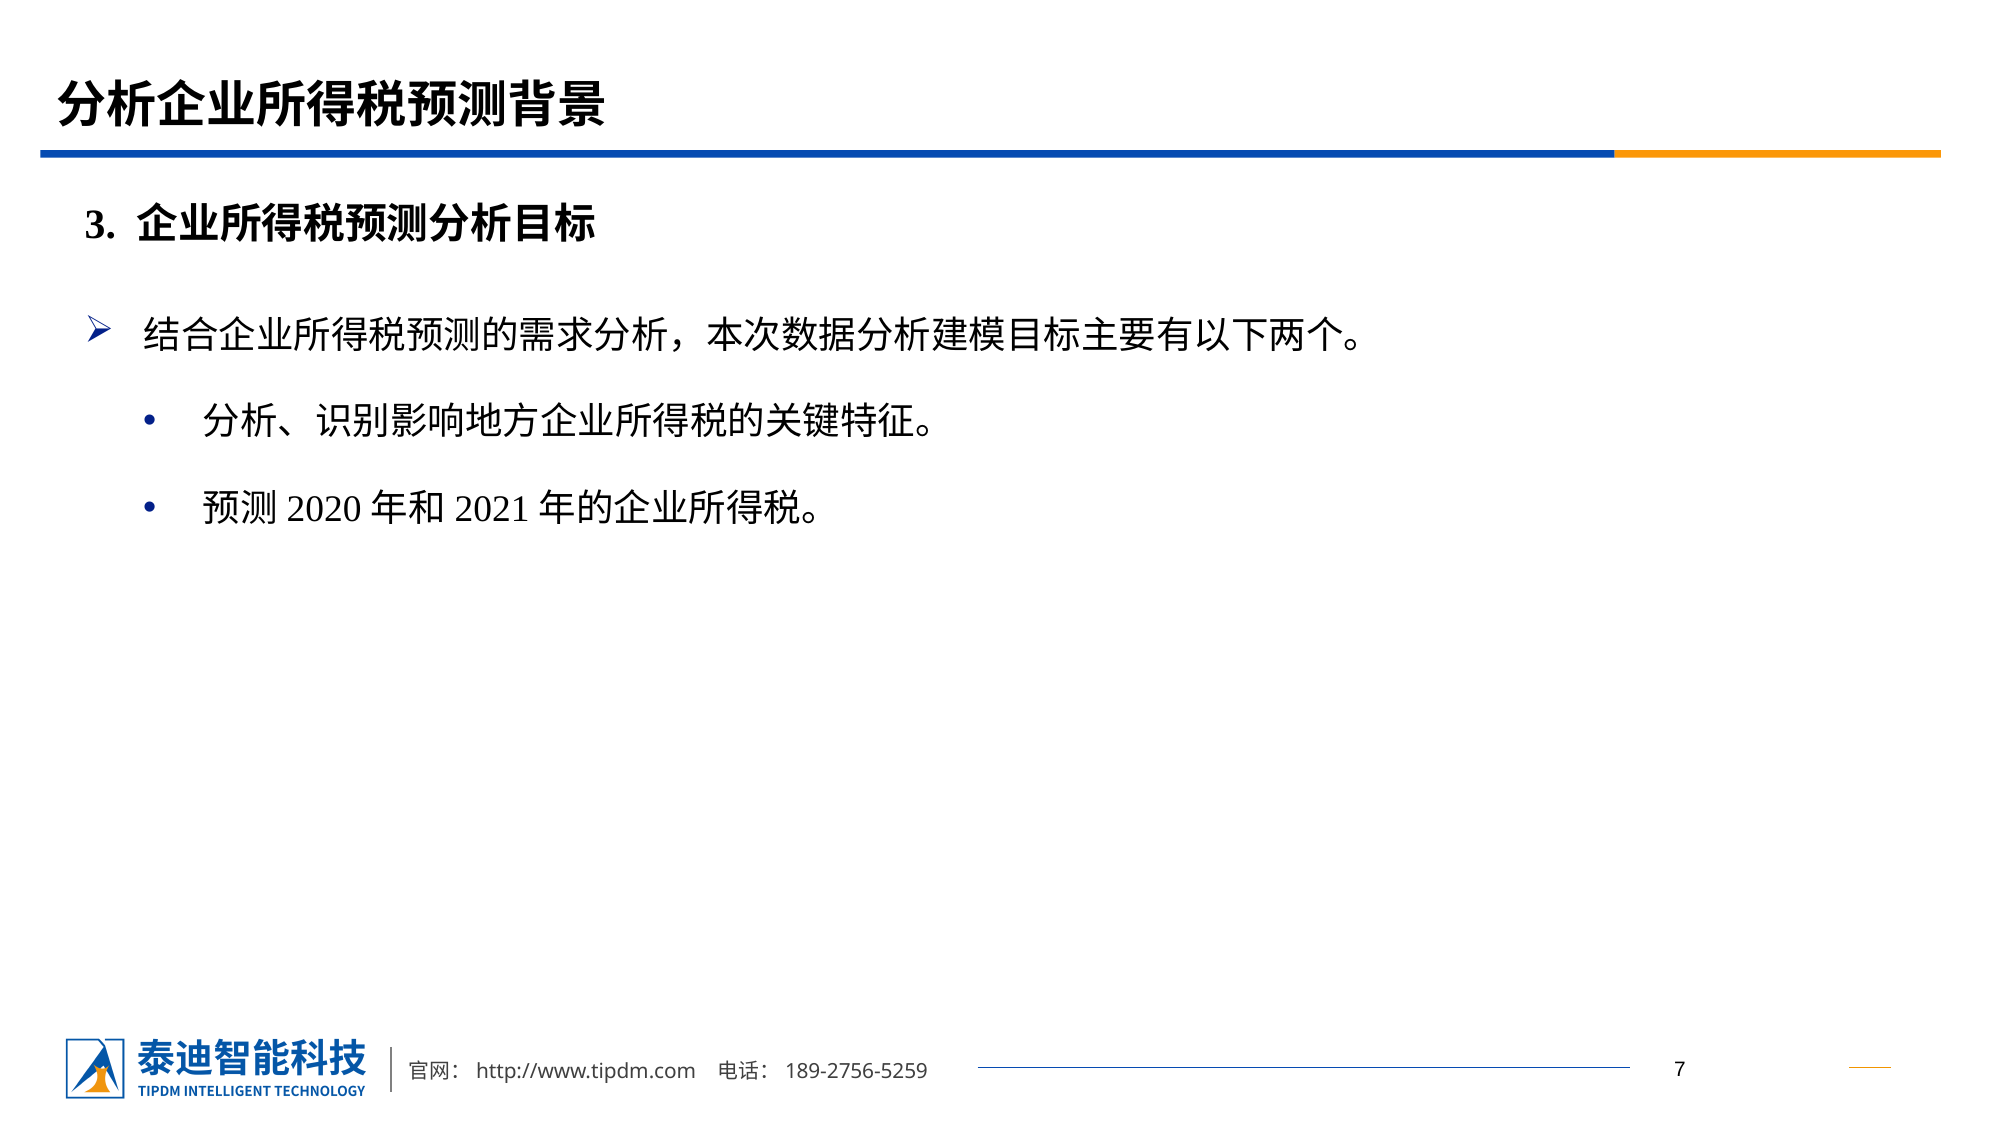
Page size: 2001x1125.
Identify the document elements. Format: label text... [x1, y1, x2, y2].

title 分析企业所得税预测背景 [41, 58, 1842, 146]
list 3. 企业所得税预测分析目标 [69, 186, 1892, 257]
list 结合企业所得税预测的需求分析，本次数据分析建模目标主要有以下两个。 分析、识别影响地方企业所得税的关键特征。 预测2020年和2021年的企业所得税。 [69, 281, 1892, 993]
picture [52, 1028, 378, 1107]
